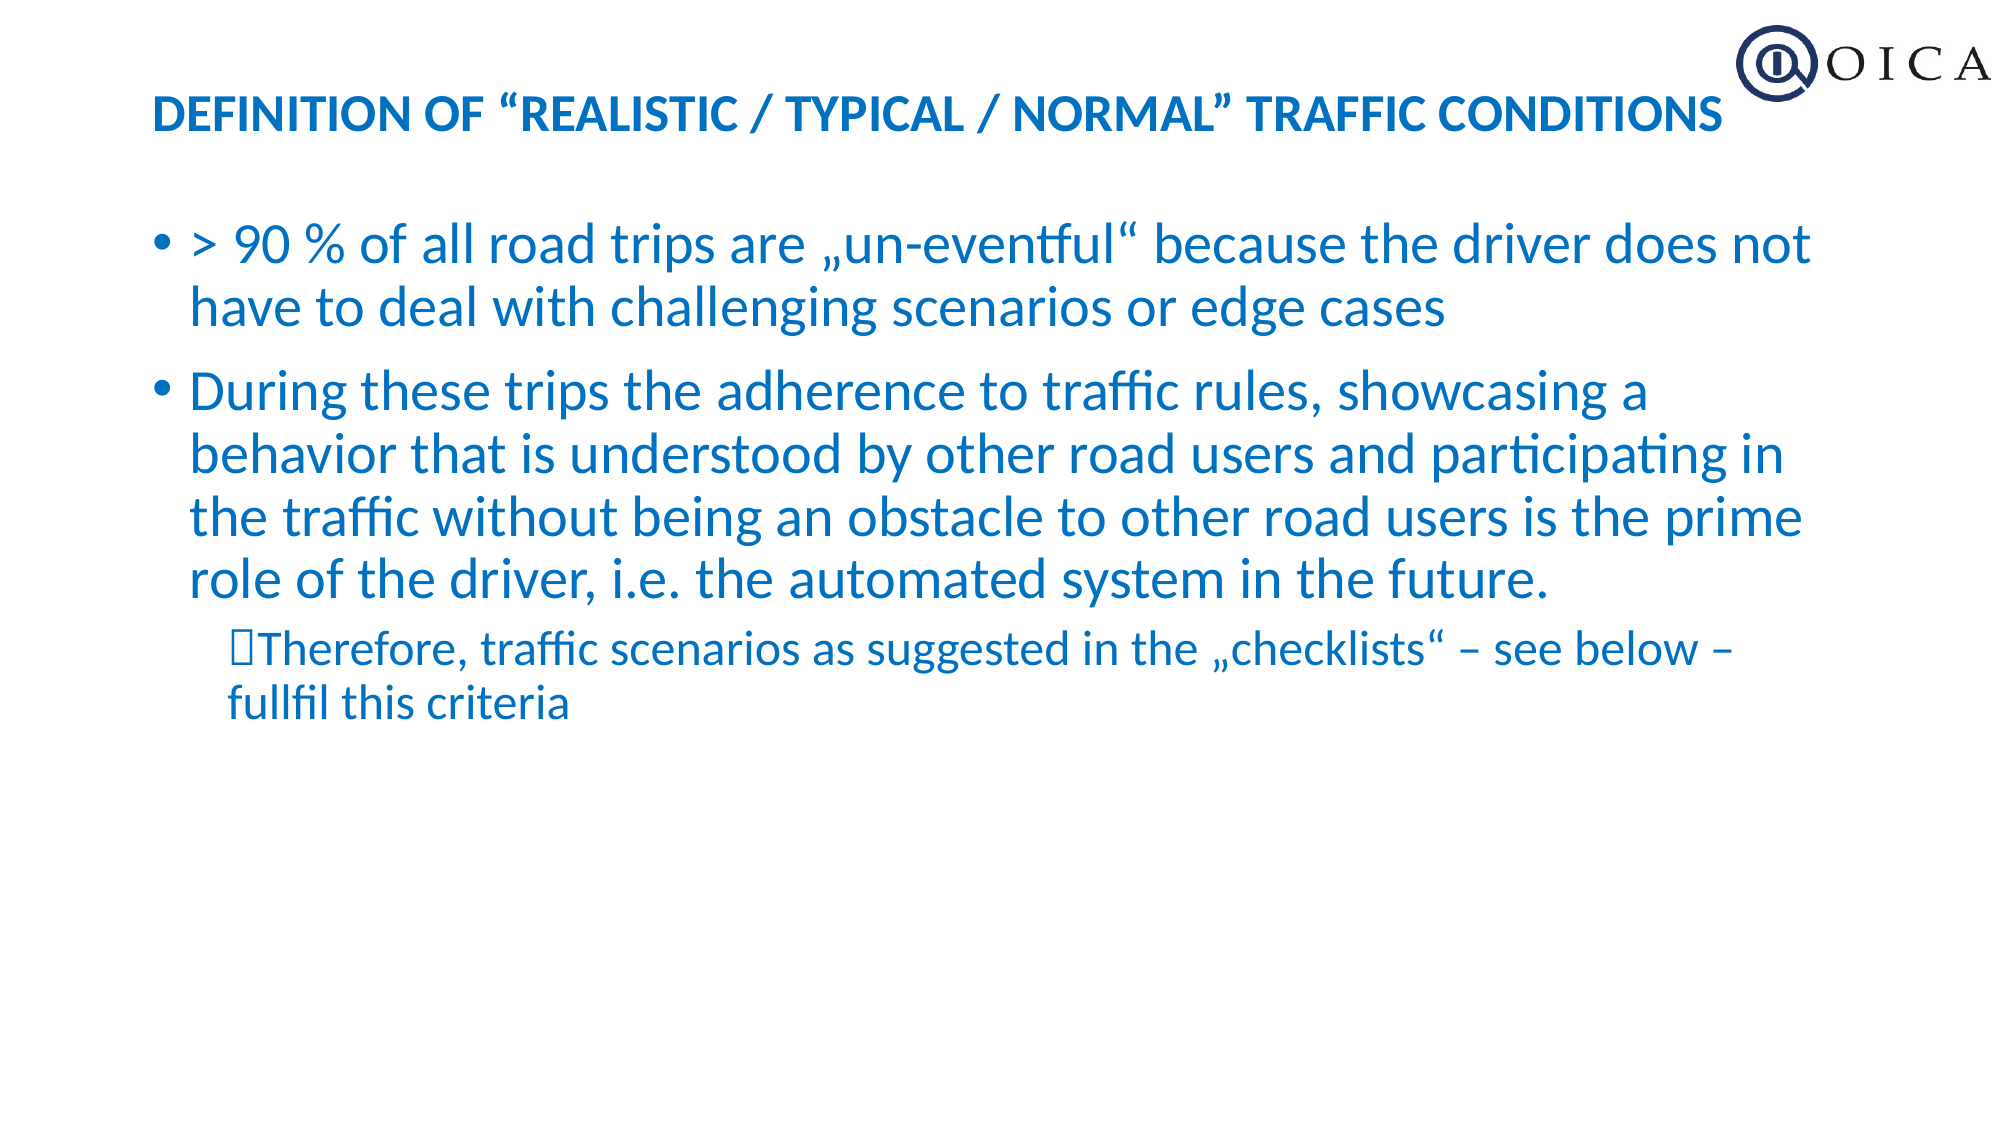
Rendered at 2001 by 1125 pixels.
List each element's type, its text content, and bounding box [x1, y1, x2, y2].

list > 90 % of all road trips are „un-eventful“ because the driver does not have to deal with challenging scenarios or edge cases During these trips the adherence to traffic rules, showcasing a behavior that is understood by other road users and participating in the traffic without being an obstacle to other road users is the prime role of the driver, i.e. the automated system in the future. Therefore, traffic scenarios as suggested in the „checklists“ – see below – fullfil this criteria [137, 205, 1863, 920]
title Definition of “realistic / Typical / Normal” traffic conditions [137, 59, 1965, 169]
picture [1736, 0, 1991, 128]
